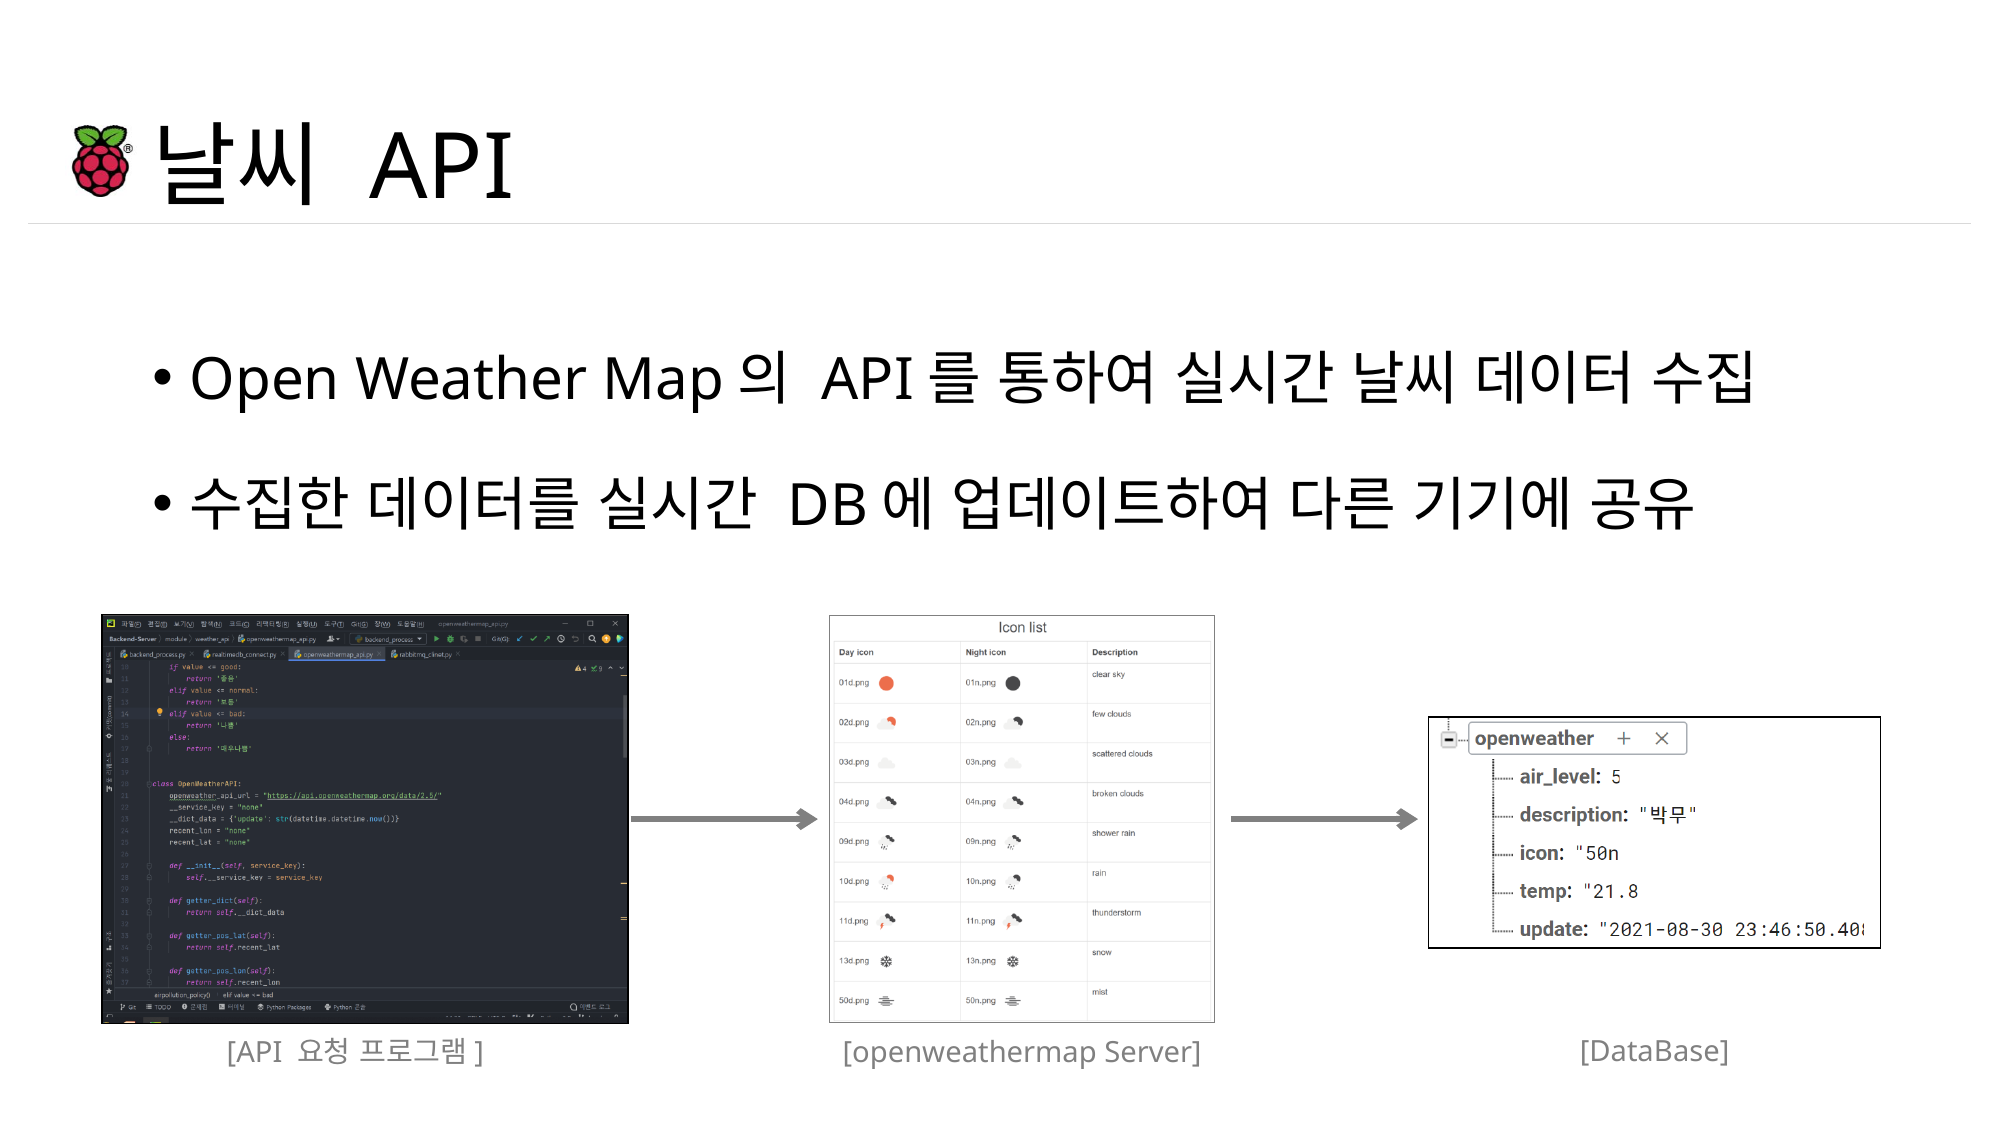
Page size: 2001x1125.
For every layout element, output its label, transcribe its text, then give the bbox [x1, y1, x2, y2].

picture [1429, 717, 1880, 948]
text_box [DataBase] [1564, 1025, 1745, 1075]
title 날씨 API [137, 59, 1863, 278]
picture [102, 615, 628, 1023]
picture [829, 615, 1215, 1023]
list Open Weather Map의 API를 통하여 실시간 날씨 데이터 수집 수집한 데이터를 실시간 DB에 업데이트하여 다른 기기에 공유 [137, 299, 1863, 1082]
text_box [API 요청 프로그램] [211, 1026, 499, 1076]
text_box [openweathermap Server] [827, 1026, 1217, 1076]
picture [65, 125, 141, 197]
